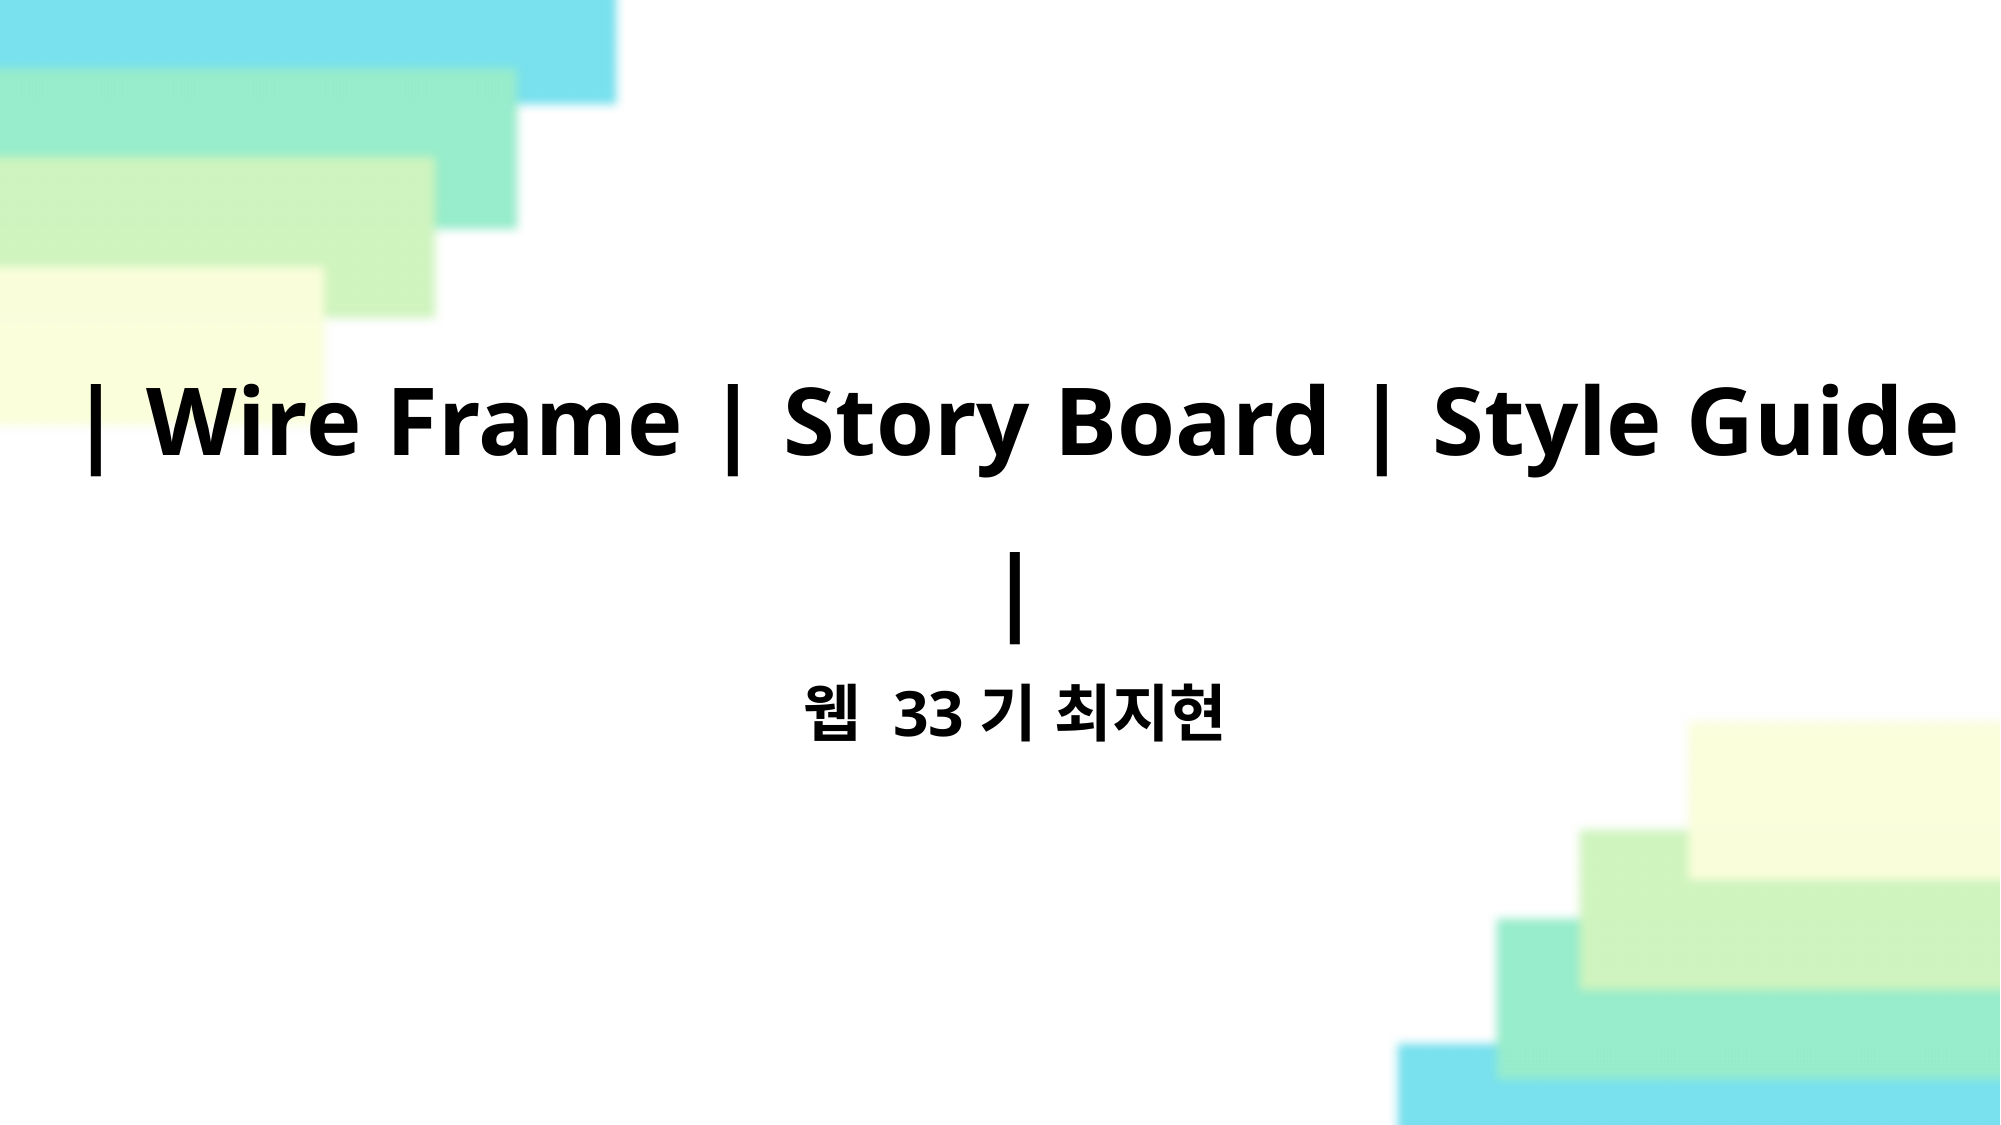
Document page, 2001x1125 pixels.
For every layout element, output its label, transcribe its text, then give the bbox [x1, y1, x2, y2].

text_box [0, 0, 625, 435]
text_box | Wire Frame | Story Board | Style Guide | [50, 212, 1981, 736]
text_box 웹 33기 최지현 [788, 666, 1243, 757]
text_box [1388, 711, 2000, 1125]
